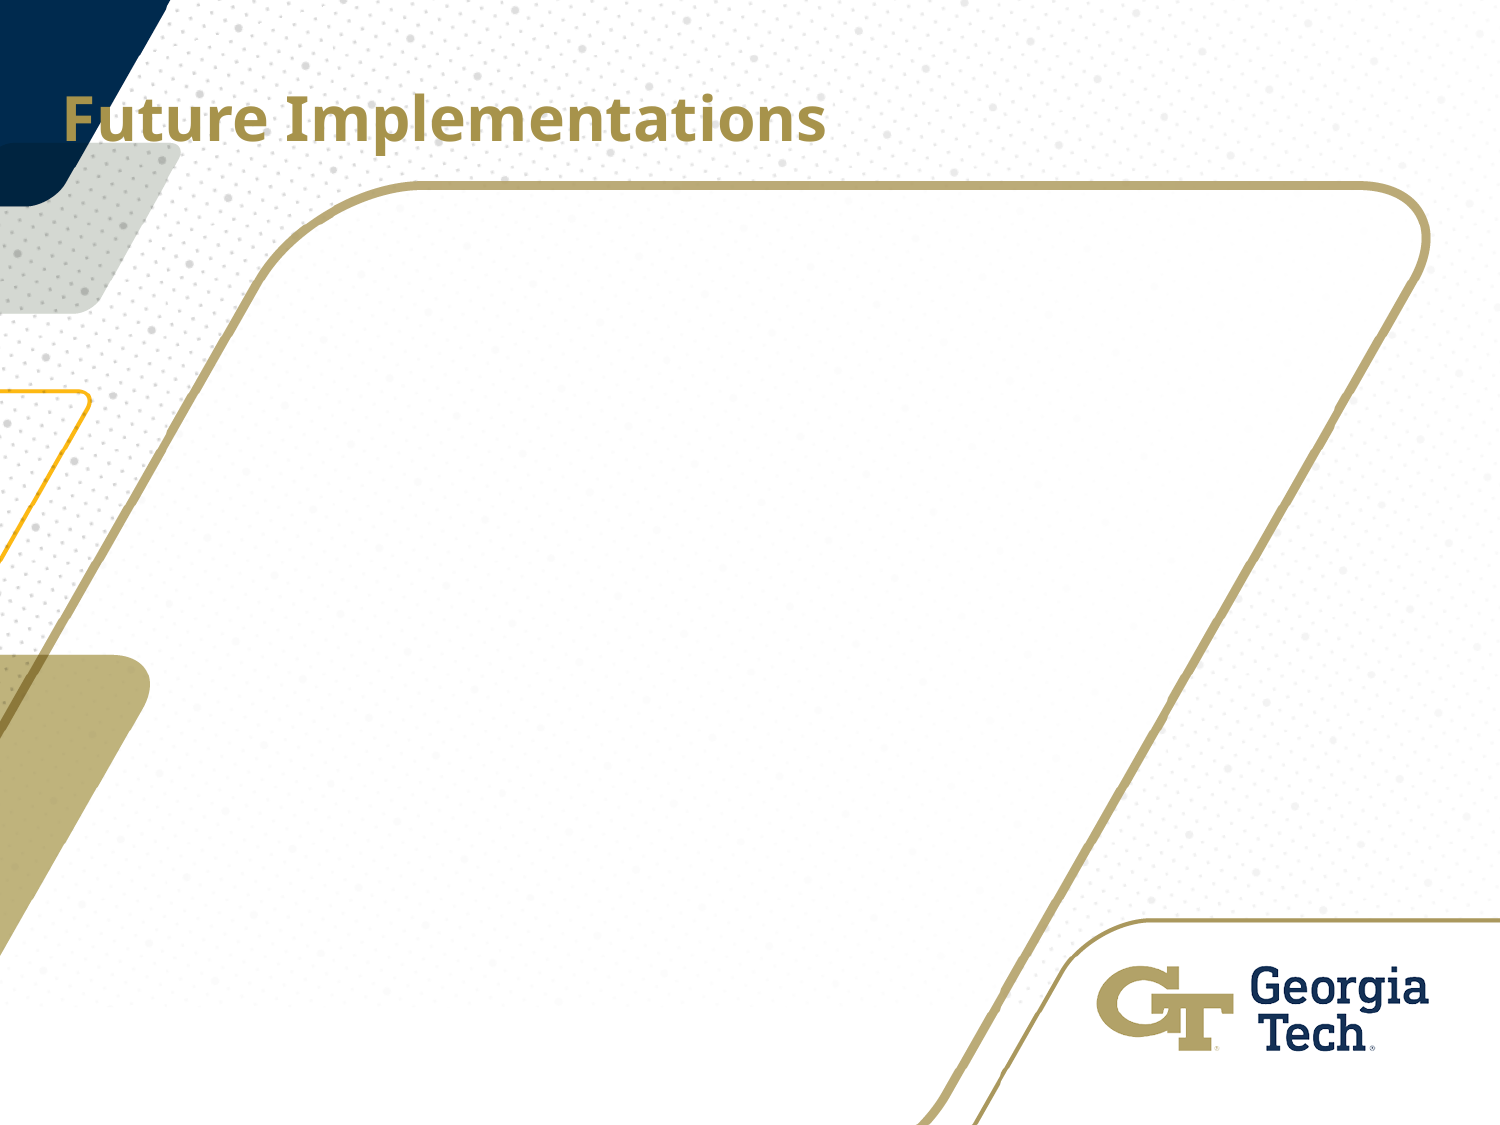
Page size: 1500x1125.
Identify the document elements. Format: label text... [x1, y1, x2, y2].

picture [0, 0, 1500, 1125]
title Future Implementations [46, 32, 1454, 200]
